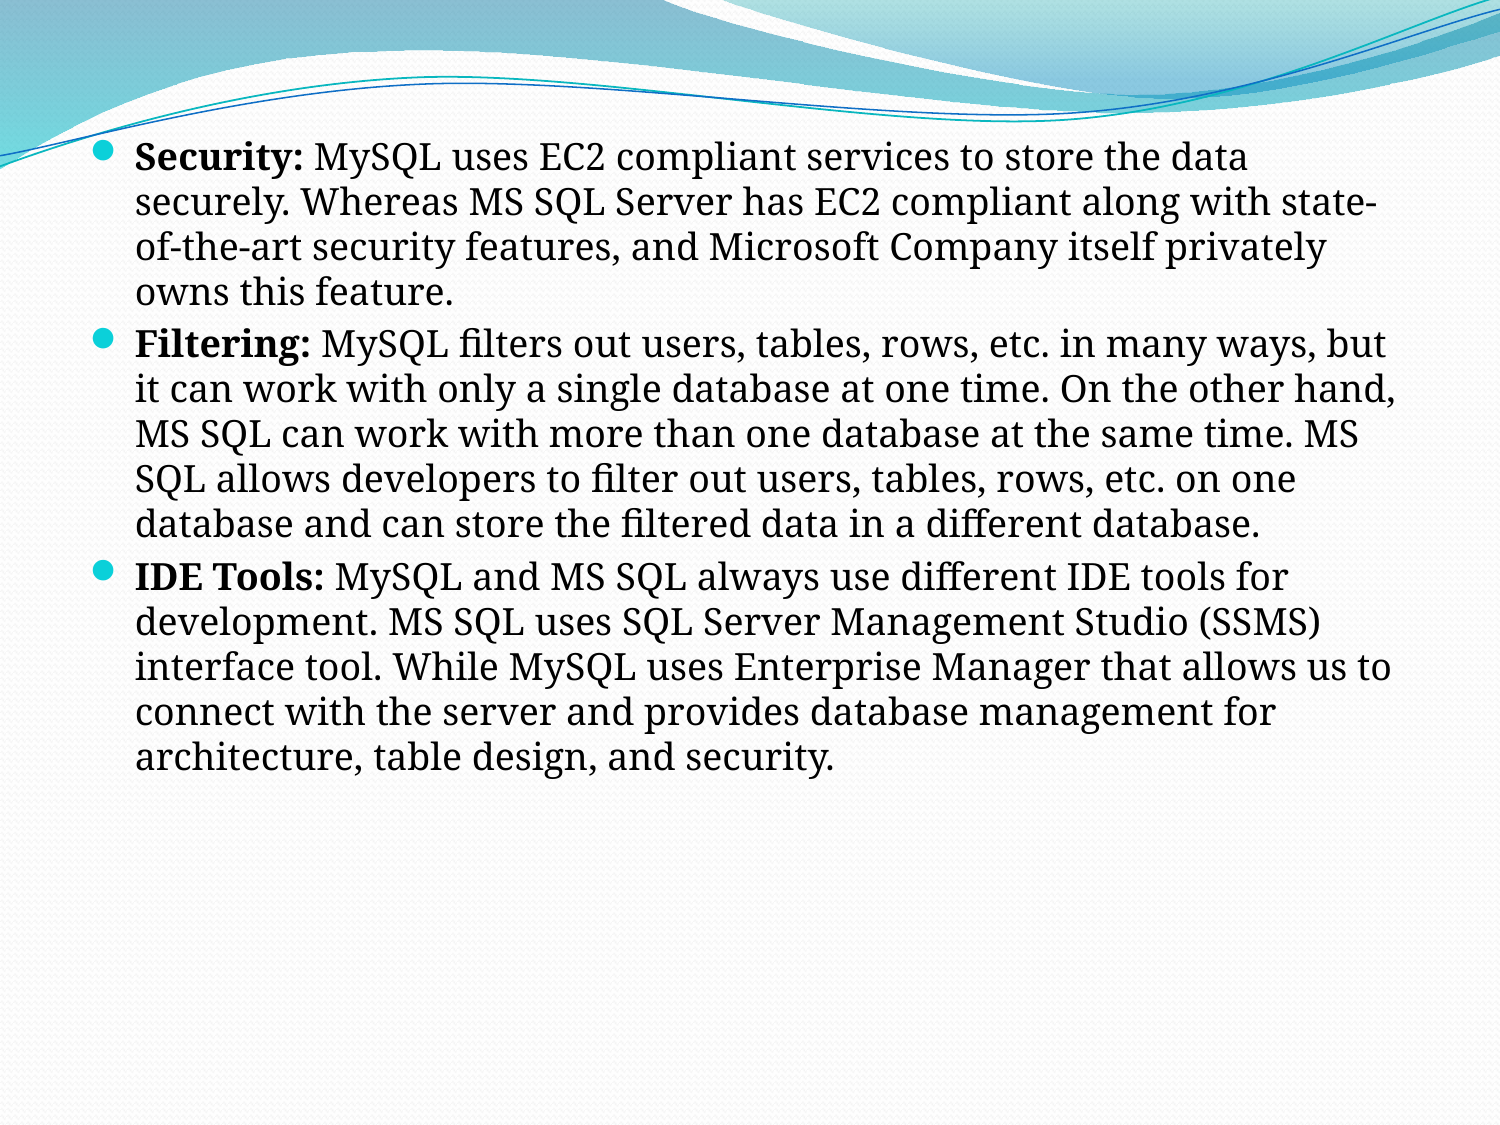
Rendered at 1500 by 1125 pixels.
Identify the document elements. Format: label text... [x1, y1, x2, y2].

list Security: MySQL uses EC2 compliant services to store the data securely. Whereas MS SQL Server has EC2 compliant along with state-of-the-art security features, and Microsoft Company itself privately owns this feature. Filtering: MySQL filters out users, tables, rows, etc. in many ways, but it can work with only a single database at one time. On the other hand, MS SQL can work with more than one database at the same time. MS SQL allows developers to filter out users, tables, rows, etc. on one database and can store the filtered data in a different database. IDE Tools: MySQL and MS SQL always use different IDE tools for development. MS SQL uses SQL Server Management Studio (SSMS) interface tool. While MySQL uses Enterprise Manager that allows us to connect with the server and provides database management for architecture, table design, and security. [75, 125, 1425, 1005]
